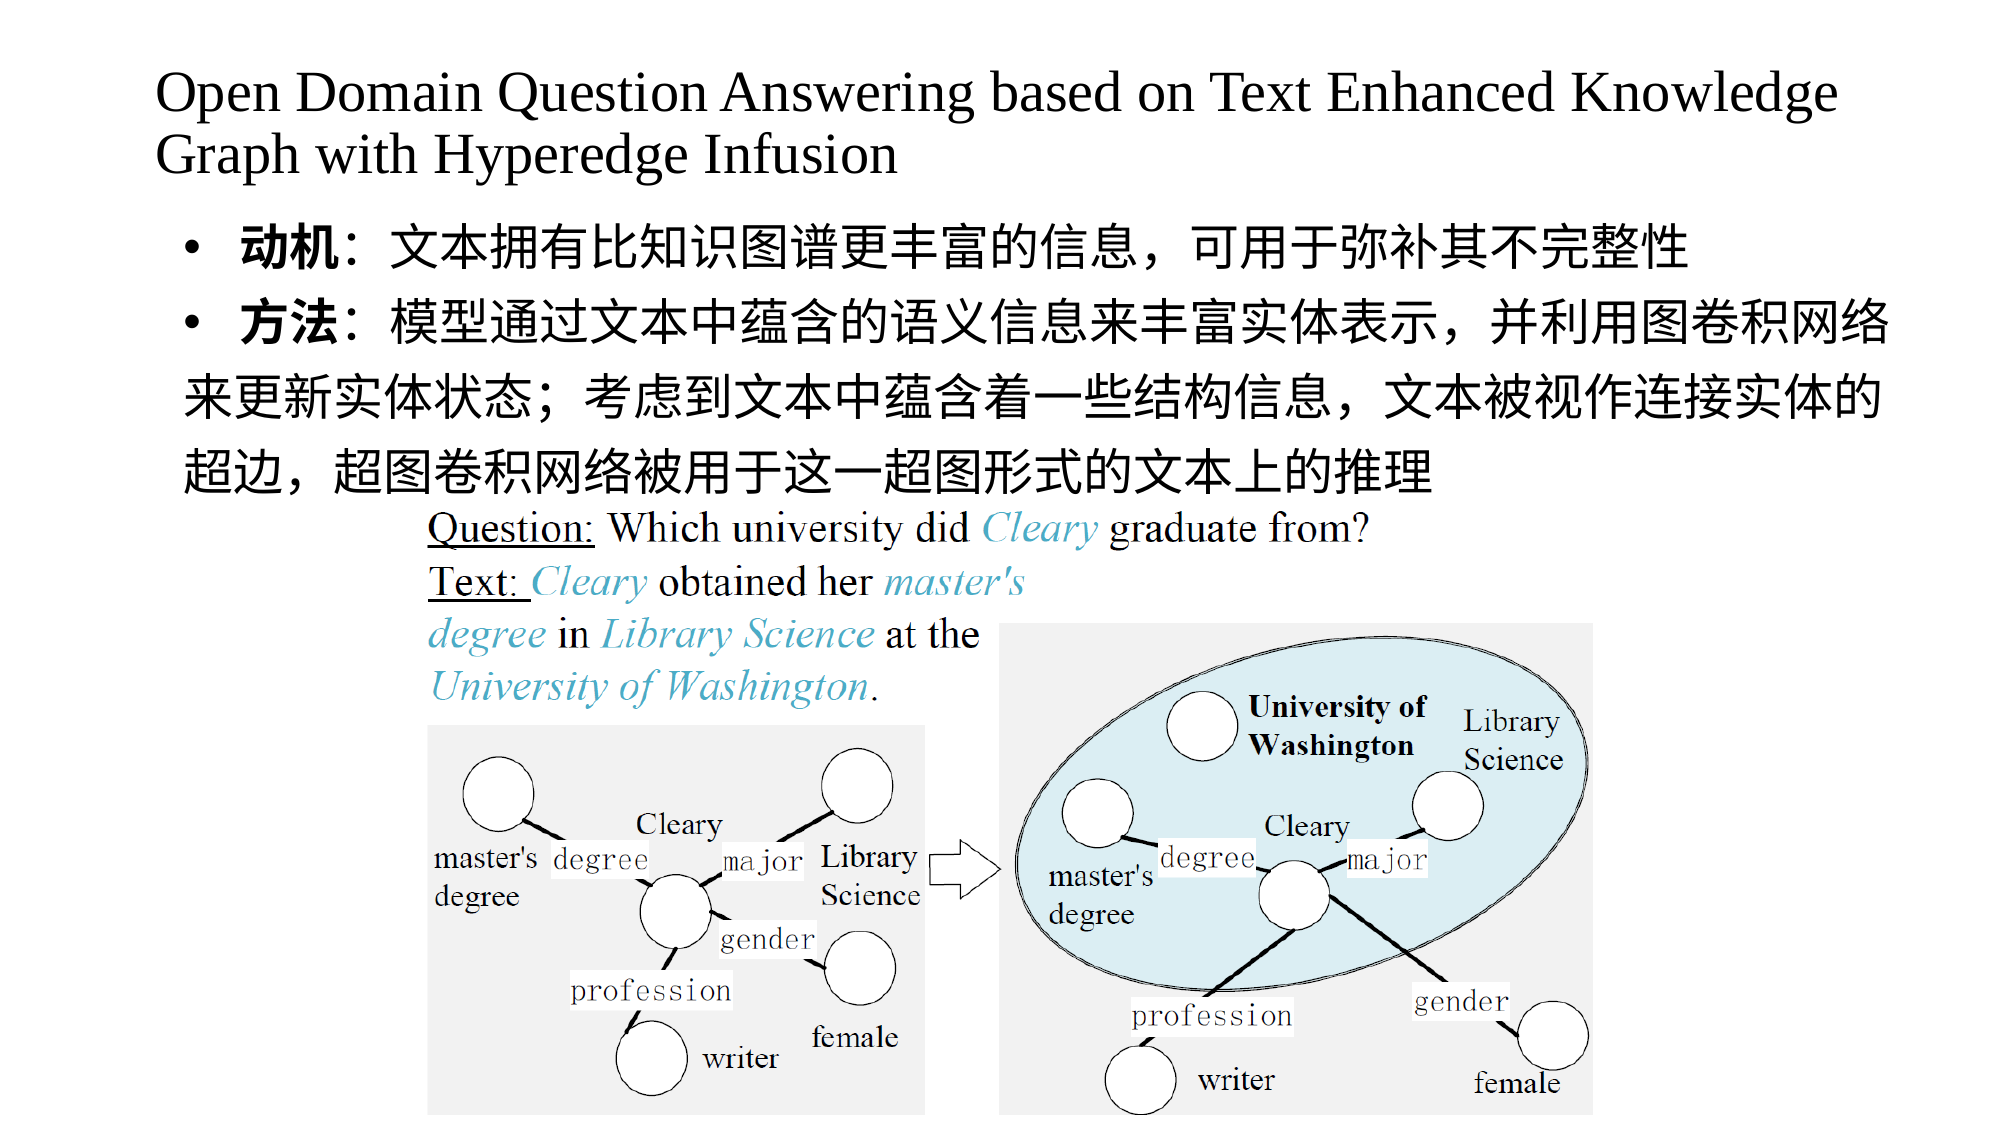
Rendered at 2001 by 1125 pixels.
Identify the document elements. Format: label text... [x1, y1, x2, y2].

picture [425, 506, 1595, 1115]
title Open Domain Question Answering based on Text Enhanced Knowledge Graph with Hyperedge Infusion [140, 110, 1980, 195]
subtitle 动机：文本拥有比知识图谱更丰富的信息，可用于弥补其不完整性 方法：模型通过文本中蕴含的语义信息来丰富实体表示，并利用图卷积网络 来更新实体状态；考虑到文本中蕴含着一些结构信息，文本被视作连接实体的 超边，超图卷积网络被用于这一超图形式的文本上的推理 [168, 215, 1952, 1064]
